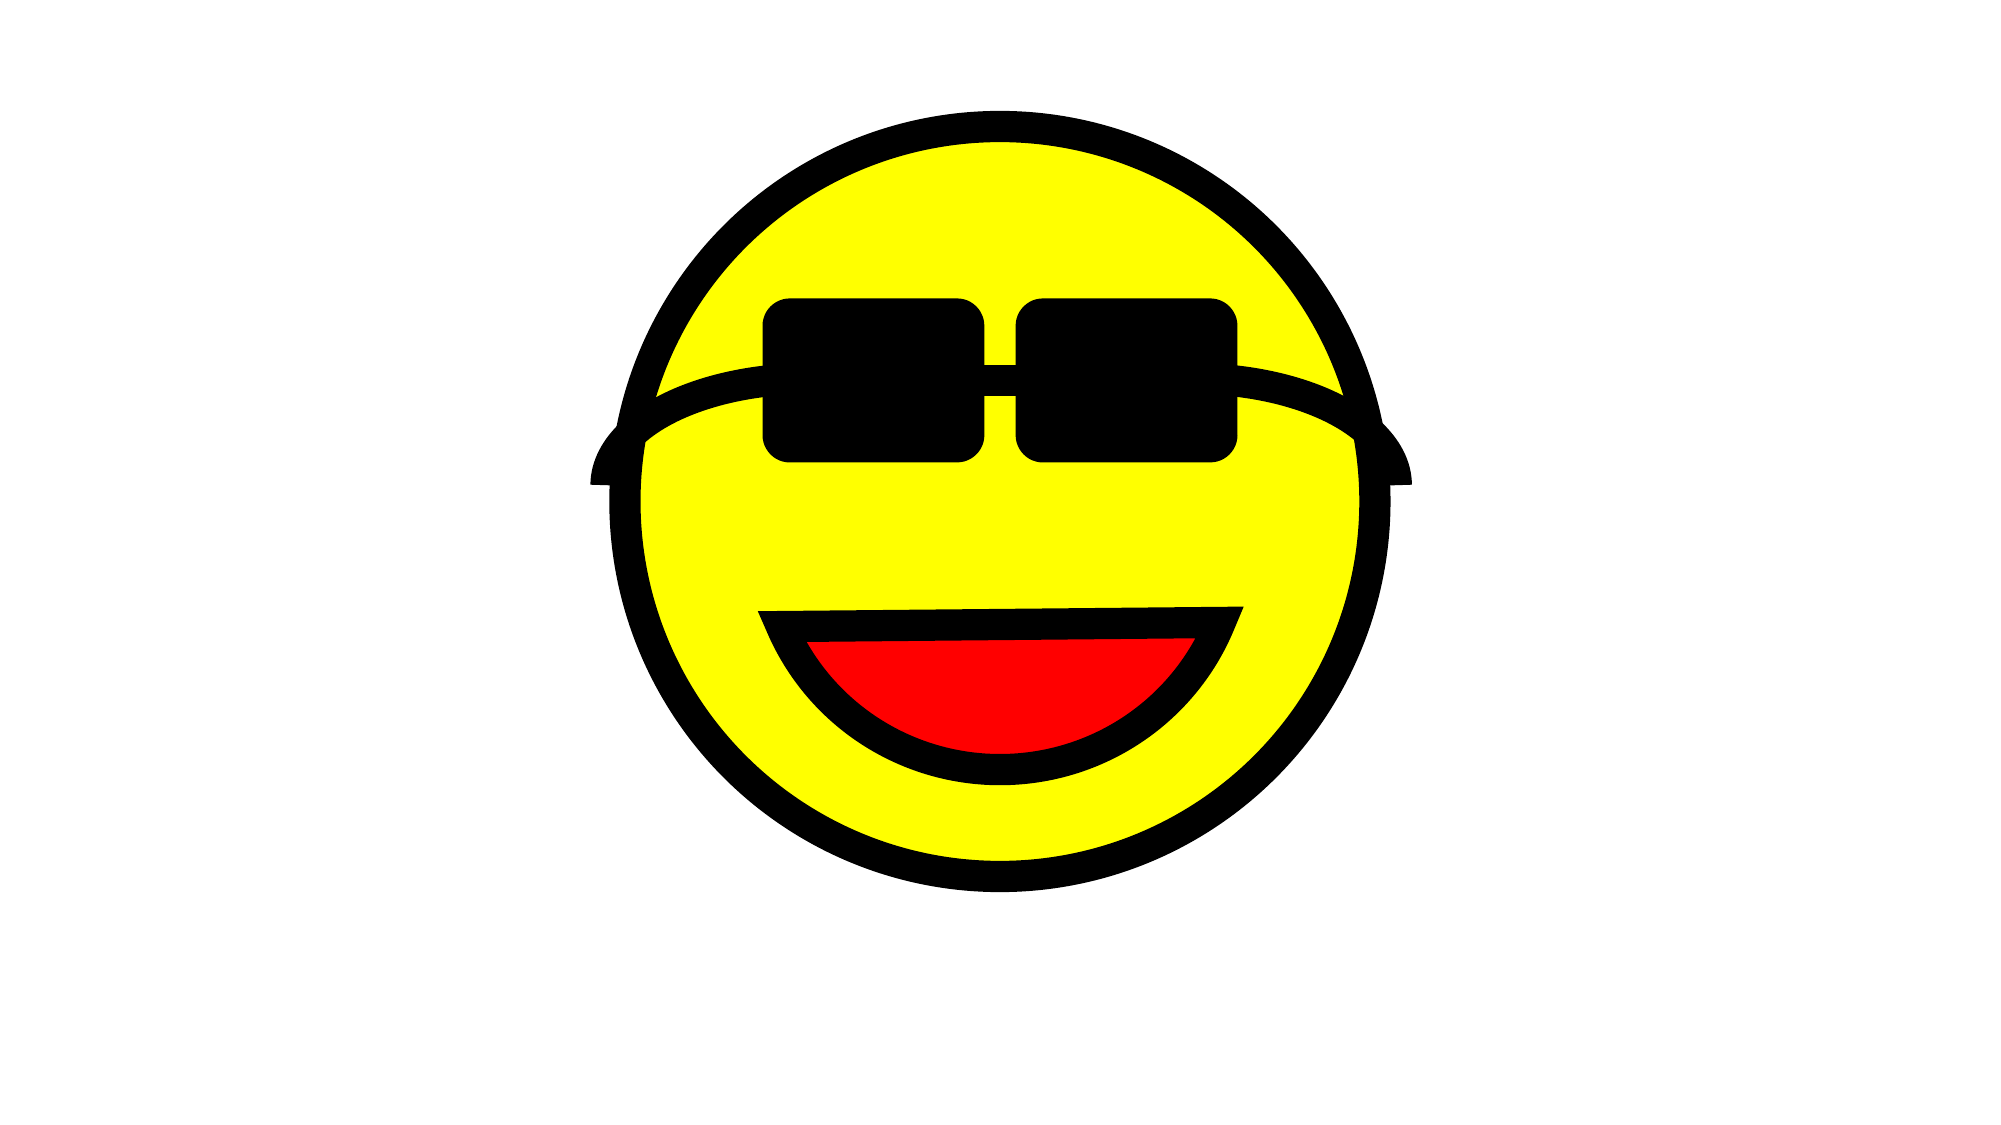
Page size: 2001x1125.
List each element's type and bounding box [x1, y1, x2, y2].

text_box [605, 126, 1397, 877]
